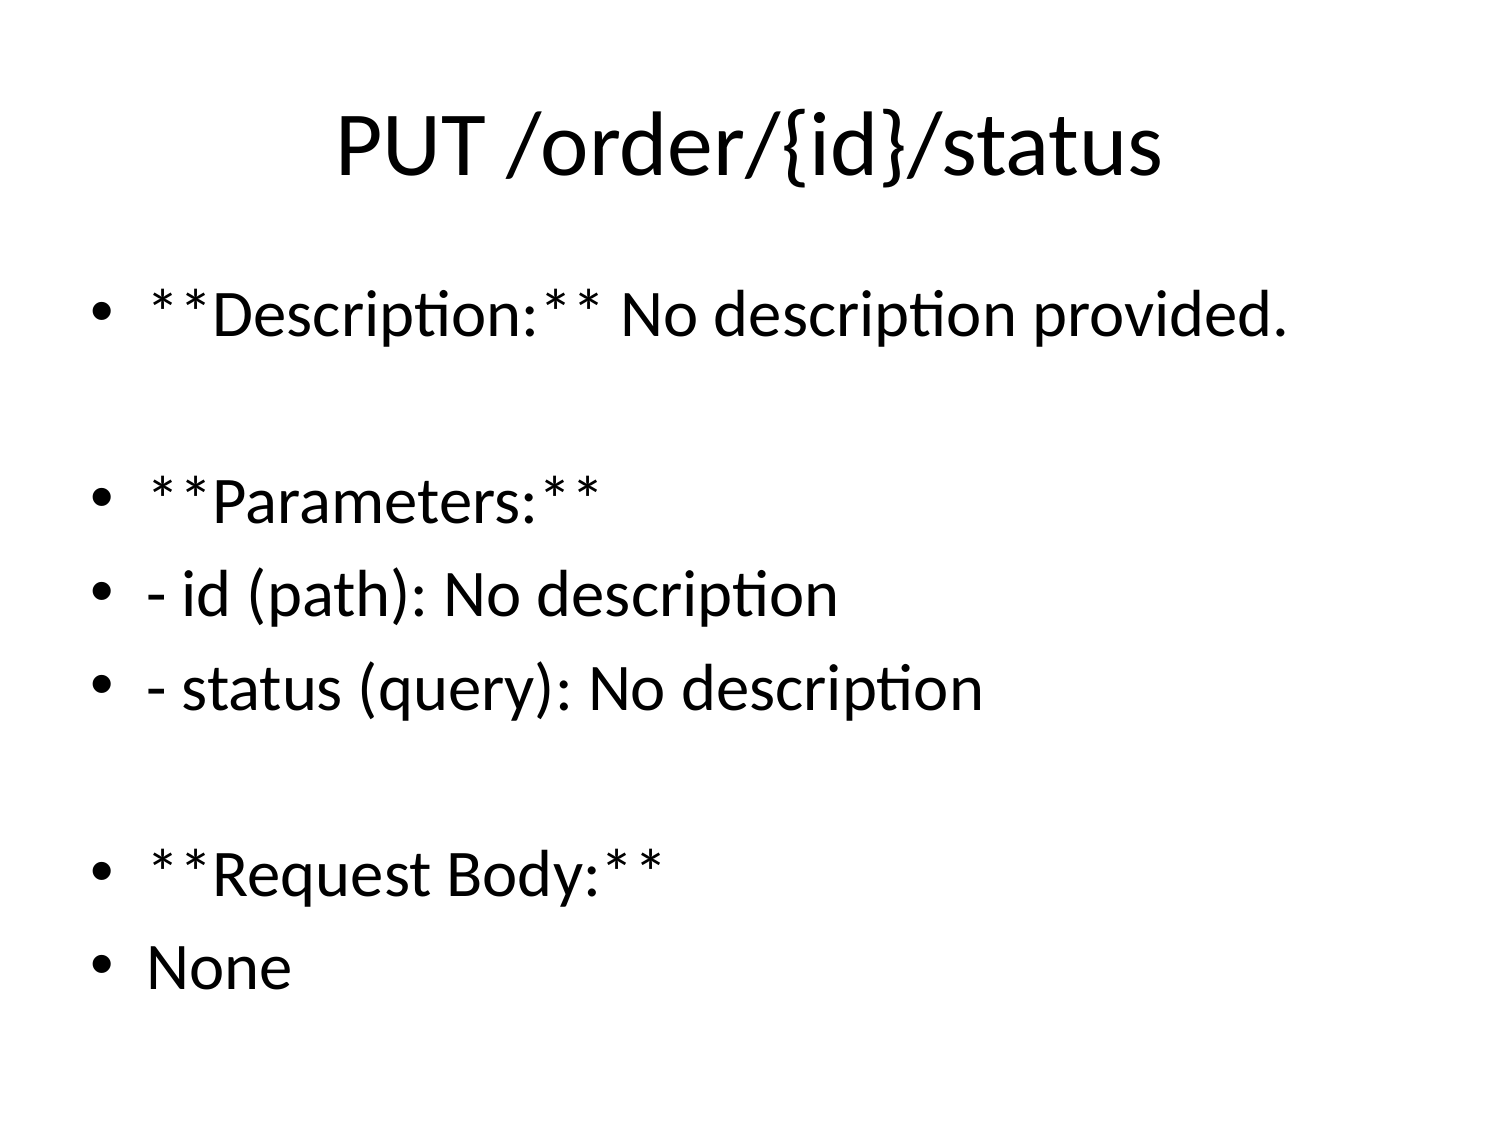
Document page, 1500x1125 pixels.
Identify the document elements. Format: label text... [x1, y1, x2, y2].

title PUT /order/{id}/status [75, 45, 1425, 233]
list **Description:** No description provided. **Parameters:** - id (path): No description - status (query): No description **Request Body:** None **Response Body:** Status 200: No JSON response [75, 262, 1425, 1005]
